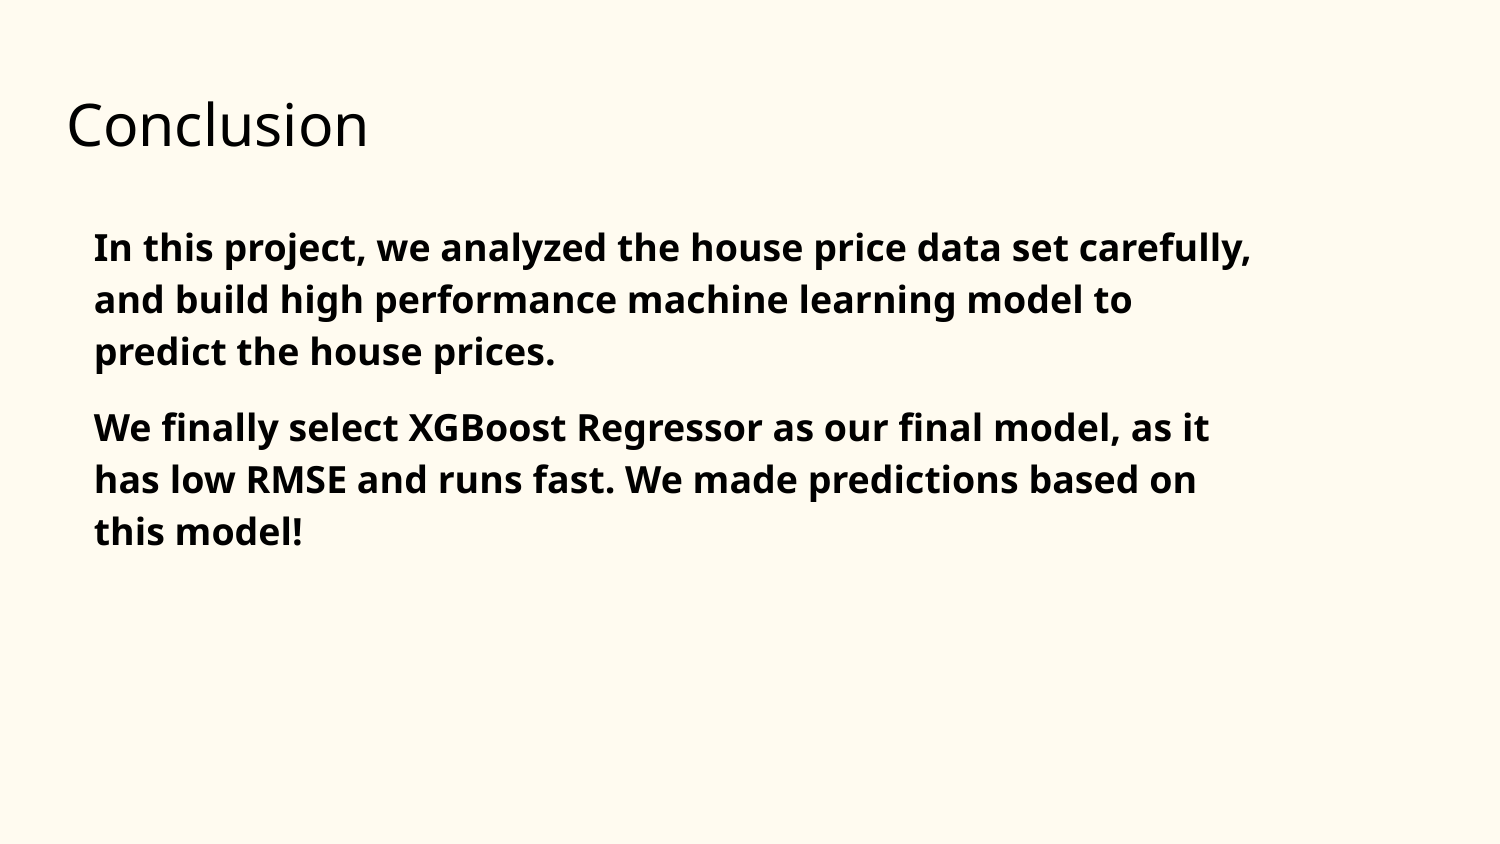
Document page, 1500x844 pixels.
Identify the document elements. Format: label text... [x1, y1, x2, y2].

list In this project, we analyzed the house price data set carefully, and build high performance machine learning model to predict the house prices. We finally select XGBoost Regressor as our final model, as it has low RMSE and runs fast. We made predictions based on this model! [79, 202, 1287, 711]
title Conclusion [51, 72, 1449, 174]
